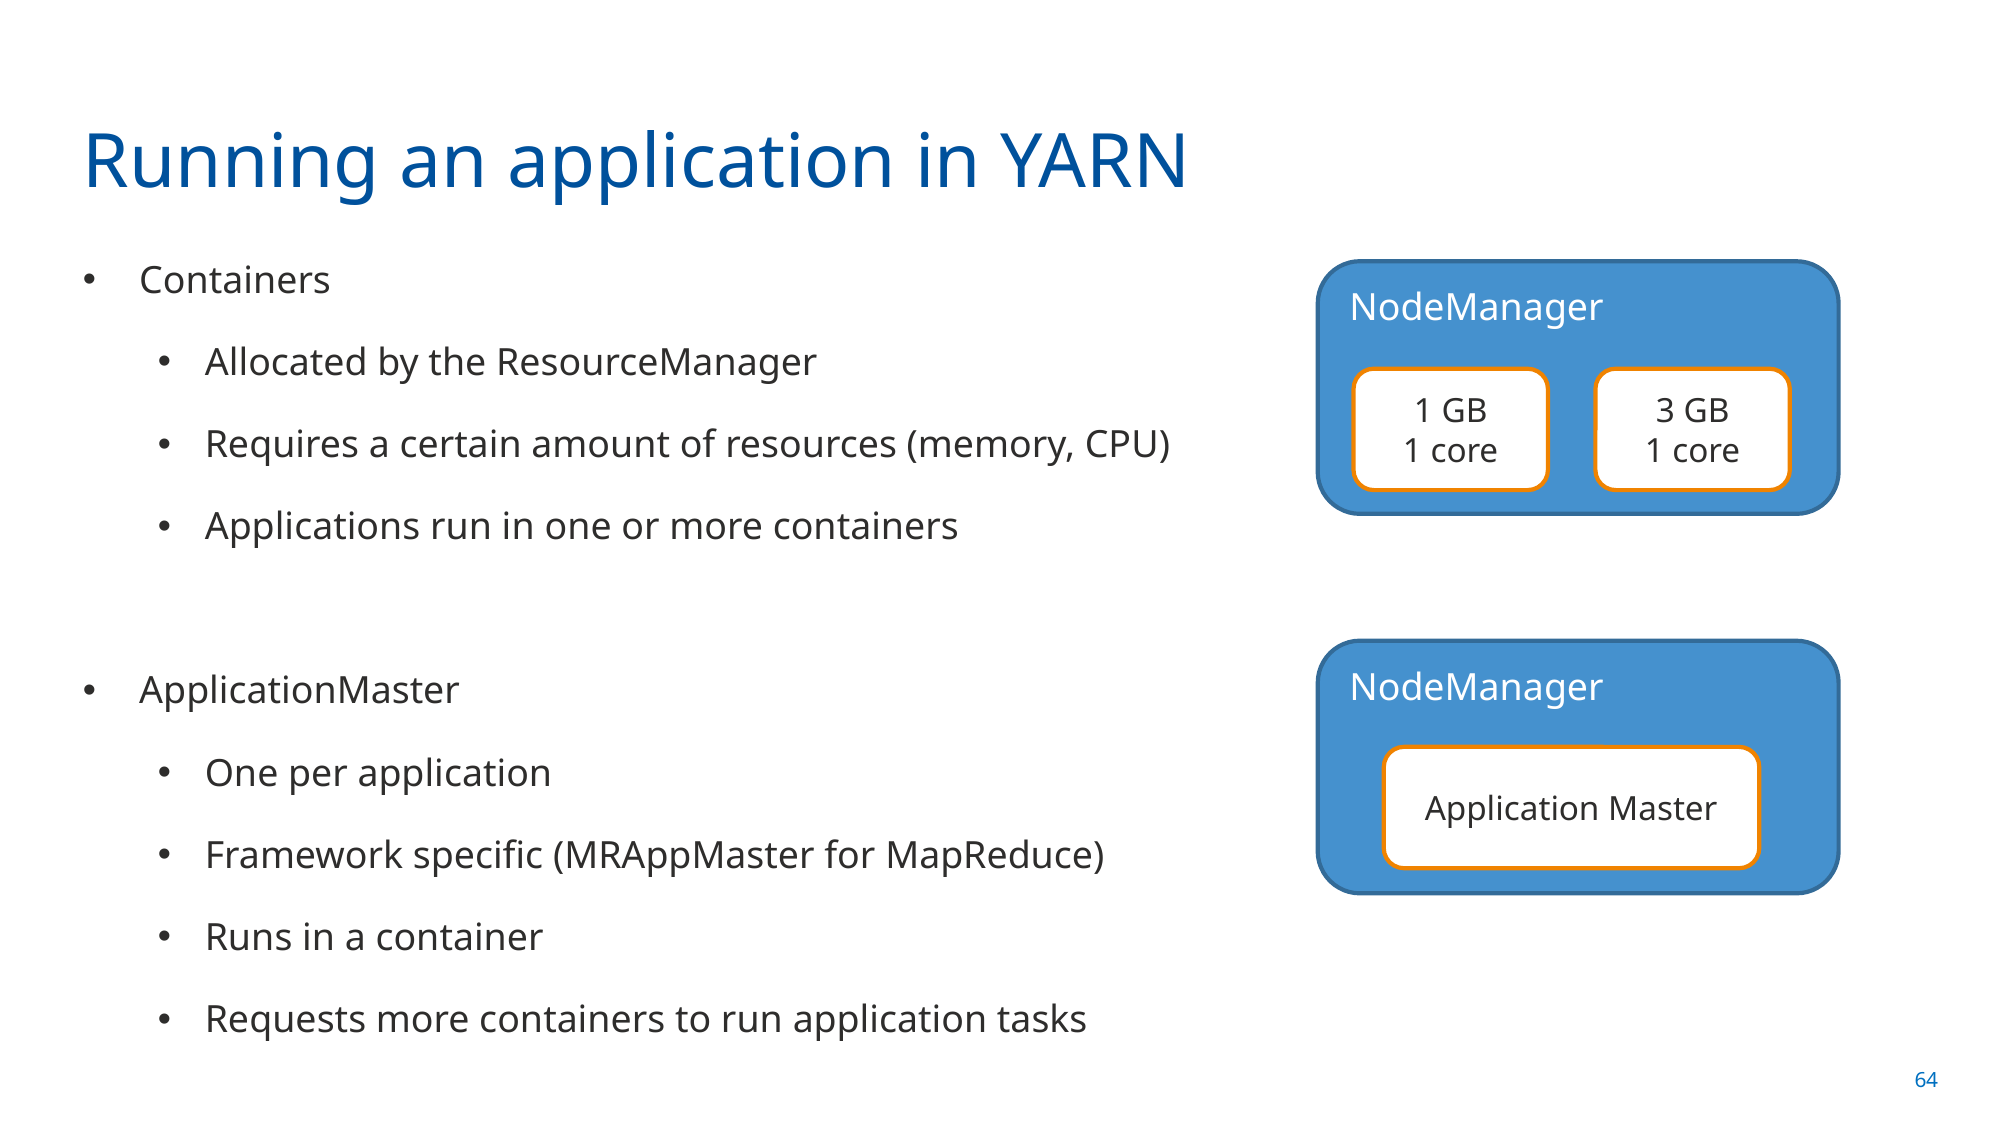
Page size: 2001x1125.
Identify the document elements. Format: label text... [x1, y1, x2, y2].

text_box Application Master [1381, 744, 1762, 871]
list Containers Allocated by the ResourceManager Requires a certain amount of resources (memory, CPU) Applications run in one or more containers ApplicationMaster One per application Framework specific (MRAppMaster for MapReduce) Runs in a container Requests more containers to run application tasks [67, 253, 1317, 1000]
text_box NodeManager [1317, 259, 1841, 516]
text_box 1 GB 1 core [1351, 366, 1551, 493]
text_box NodeManager [1317, 638, 1841, 896]
title Running an application in YARN [67, 20, 1565, 210]
text_box 3 GB 1 core [1593, 366, 1792, 493]
